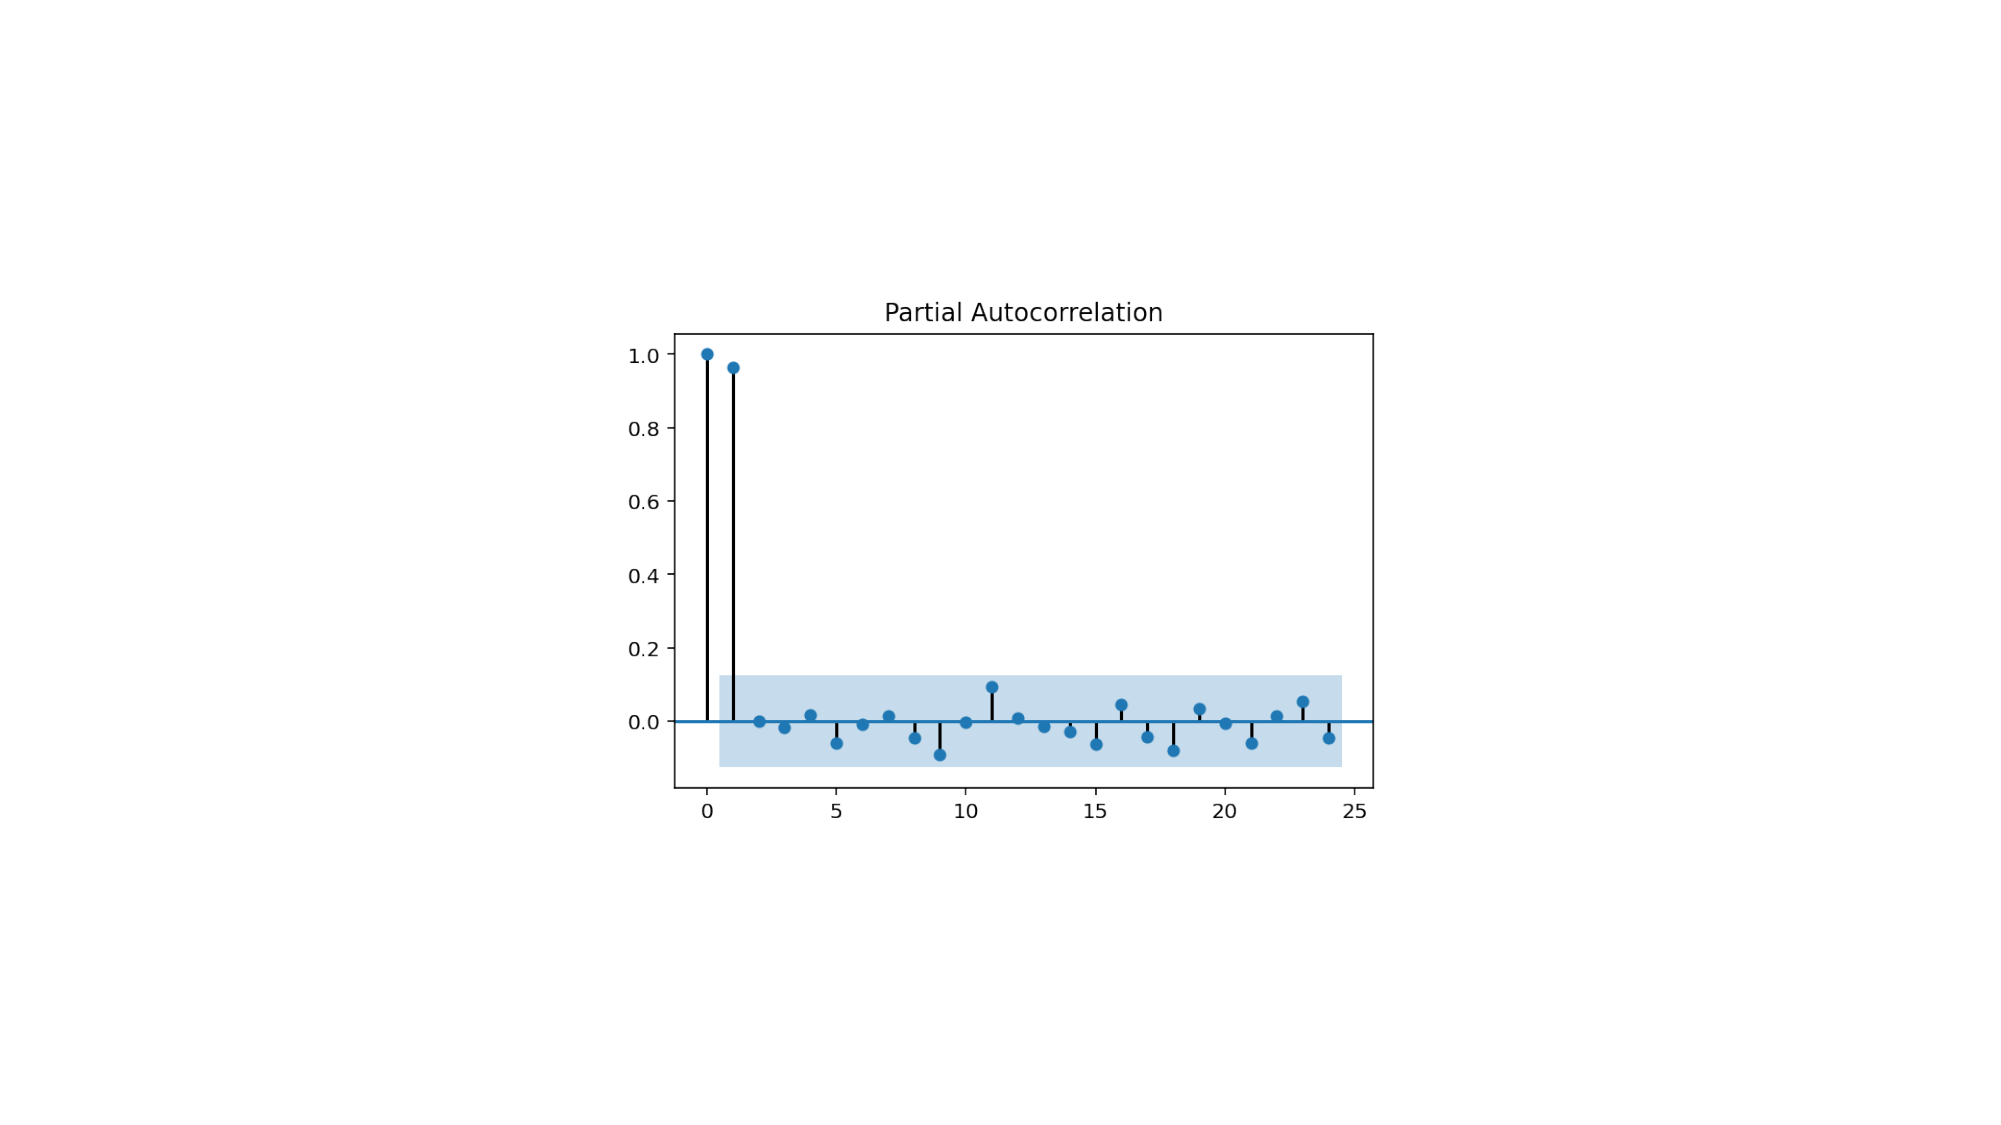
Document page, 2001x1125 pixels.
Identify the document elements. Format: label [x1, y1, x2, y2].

picture [612, 287, 1388, 837]
